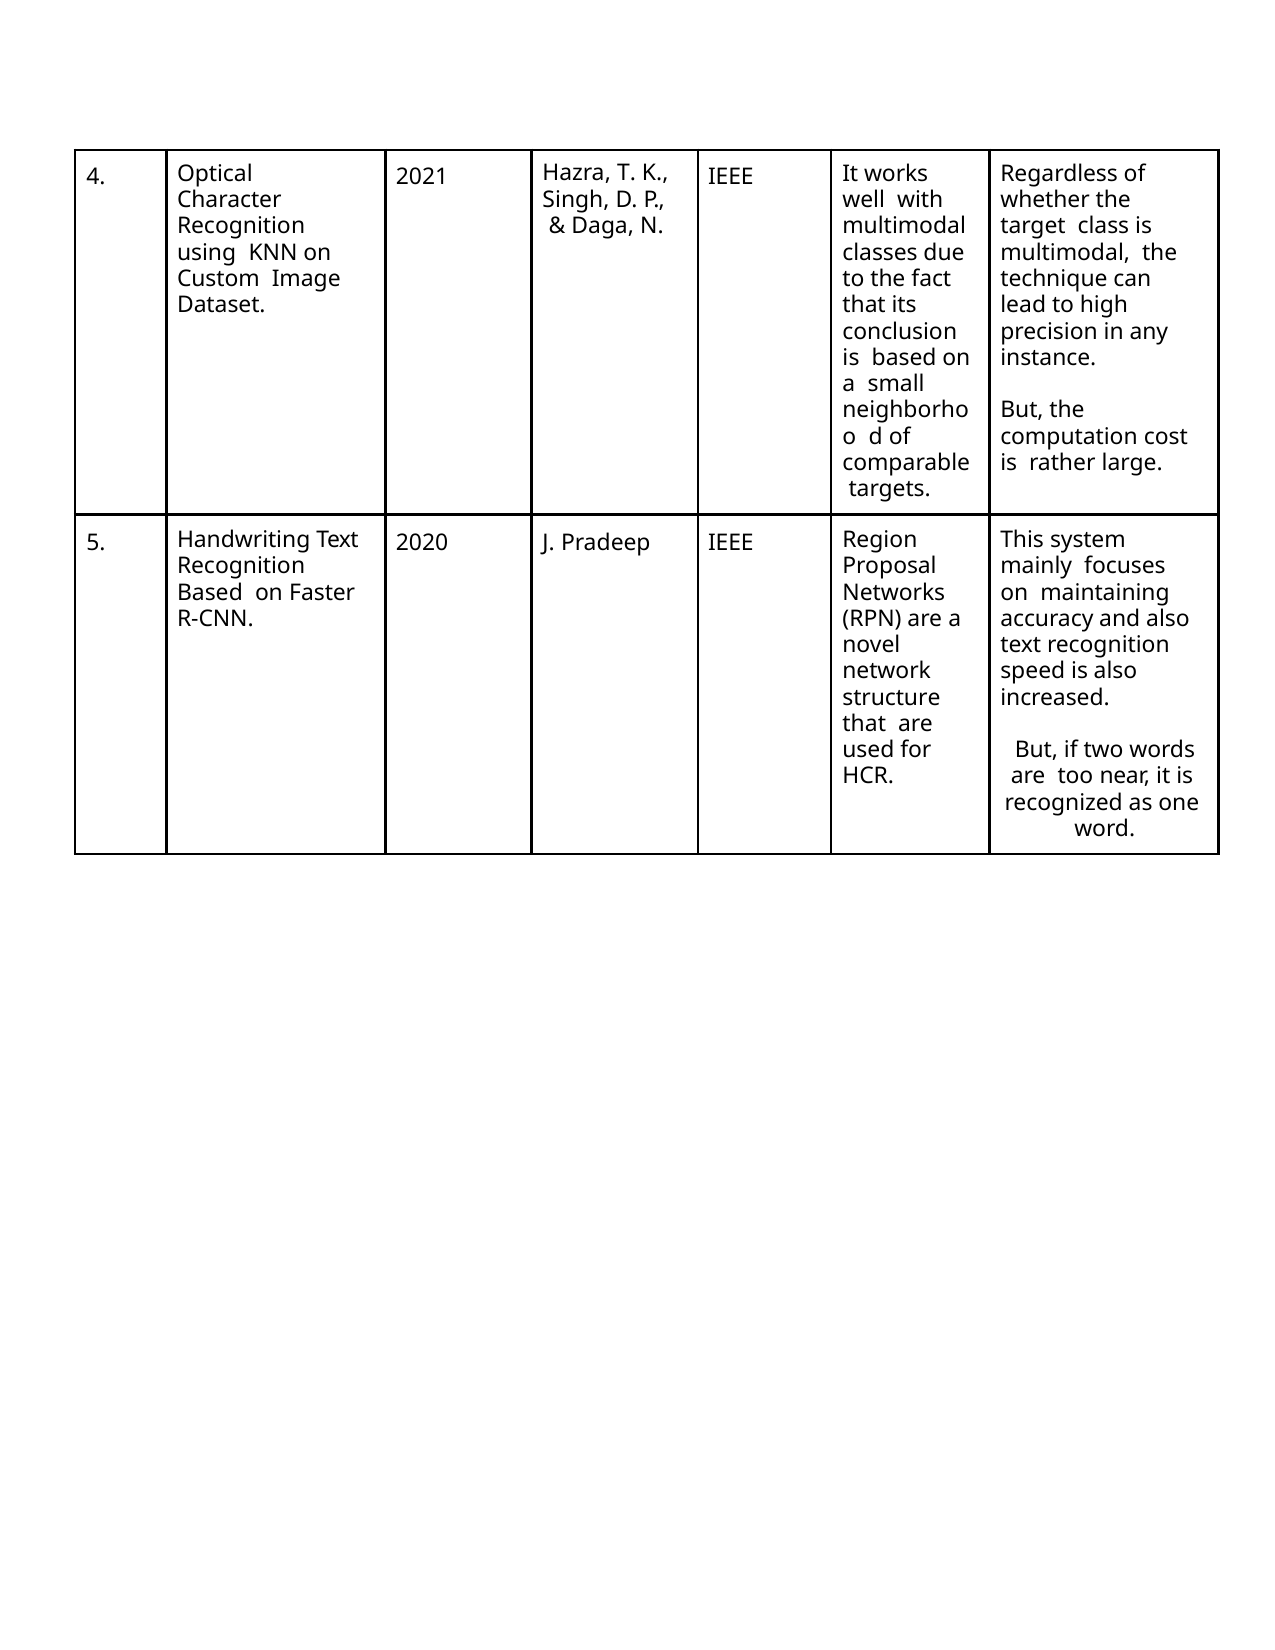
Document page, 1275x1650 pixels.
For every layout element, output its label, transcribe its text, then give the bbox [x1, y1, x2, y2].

table_header 4. [76, 151, 165, 513]
table_header Optical Character Recognition using KNN on Custom Image Dataset. [168, 151, 384, 513]
table_header IEEE [699, 151, 830, 513]
table_header It works well with multimodal classes due to the fact that its conclusion is based on a small neighborhoo d of comparable targets. [832, 151, 988, 513]
table_cell 5. [76, 516, 165, 853]
table_header 2021 [387, 151, 530, 513]
table_cell IEEE [699, 516, 830, 853]
table_header Regardless of whether the target class is multimodal, the technique can lead to high precision in any instance. But, the computation cost is rather large. [991, 151, 1217, 513]
table_cell 2020 [387, 516, 530, 853]
table_header Hazra, T. K., Singh, D. P., & Daga, N. [533, 151, 697, 513]
table_cell J. Pradeep [533, 516, 697, 853]
table_cell Region Proposal Networks (RPN) are a novel network structure that are used for HCR. [832, 516, 988, 853]
table_cell Handwriting Text Recognition Based on Faster R-CNN. [168, 516, 384, 853]
table_cell This system mainly focuses on maintaining accuracy and also text recognition speed is also increased. But, if two words are too near, it is recognized as one word. [991, 516, 1217, 853]
